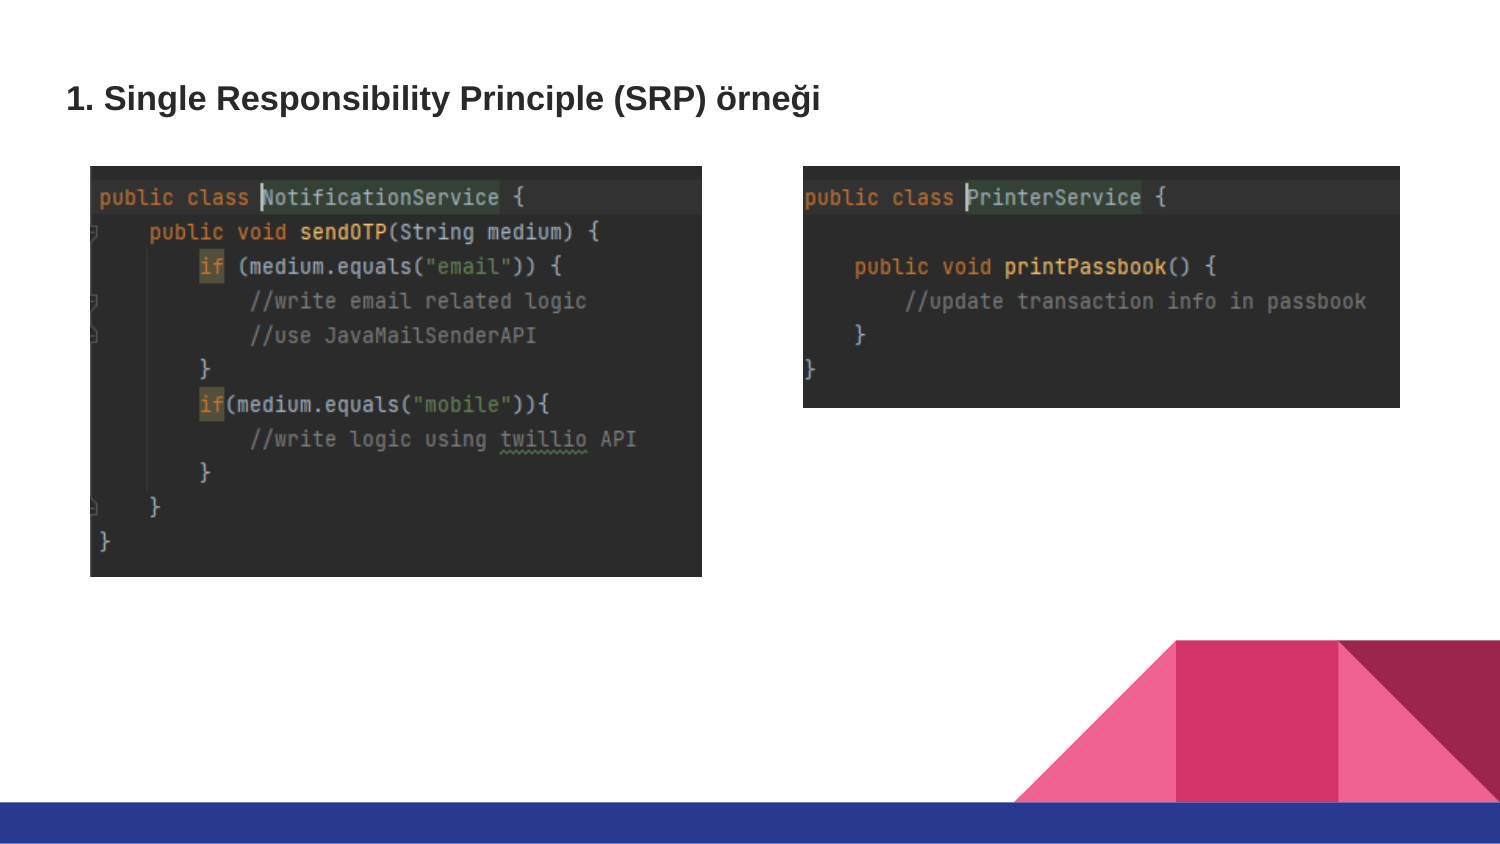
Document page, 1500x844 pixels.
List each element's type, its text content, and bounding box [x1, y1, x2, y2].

title 1. Single Responsibility Principle (SRP) örneği [51, 67, 1449, 167]
picture [90, 166, 702, 577]
picture [802, 166, 1401, 408]
